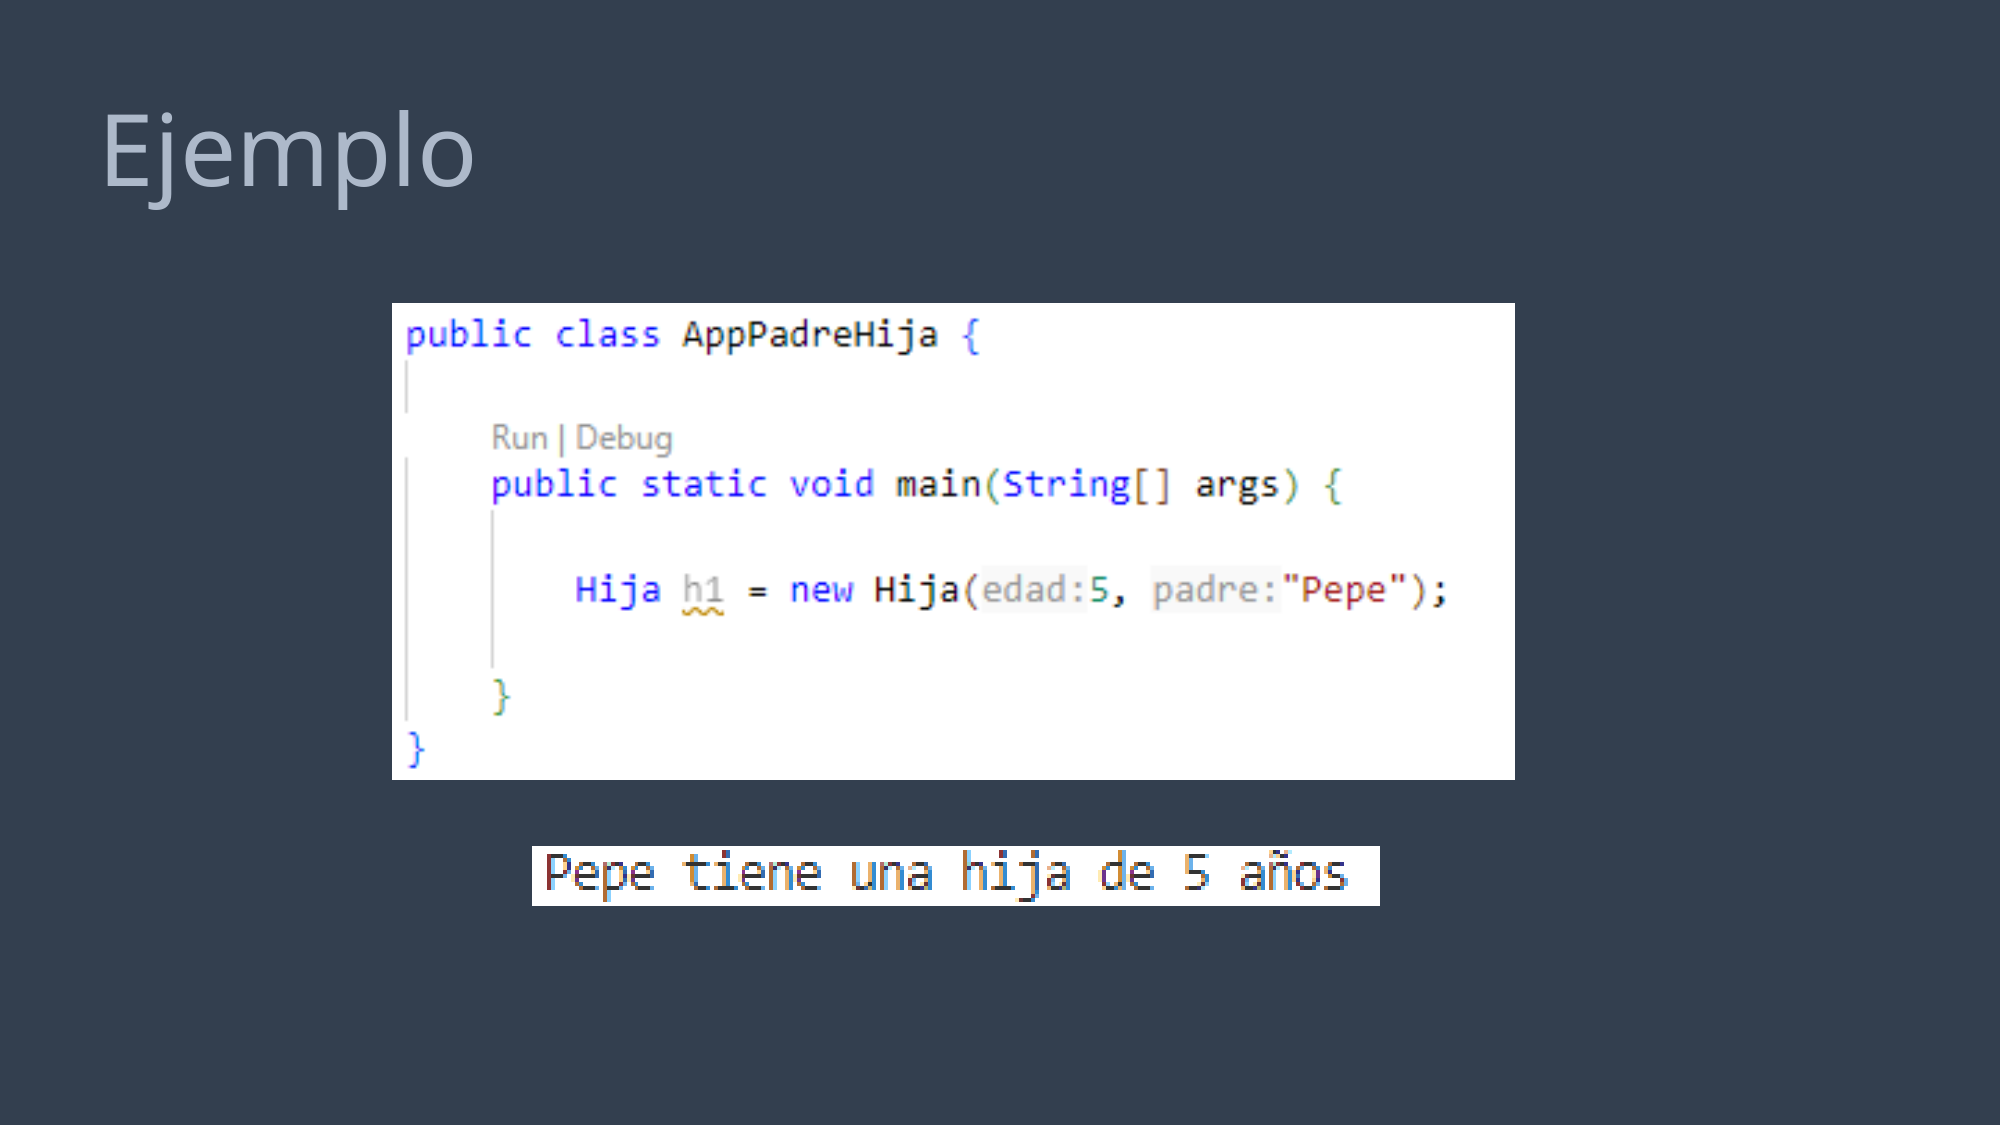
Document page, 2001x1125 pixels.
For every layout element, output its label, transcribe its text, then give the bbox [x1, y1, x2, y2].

text_box Ejemplo [84, 79, 634, 215]
picture [532, 846, 1380, 906]
picture [392, 303, 1515, 780]
